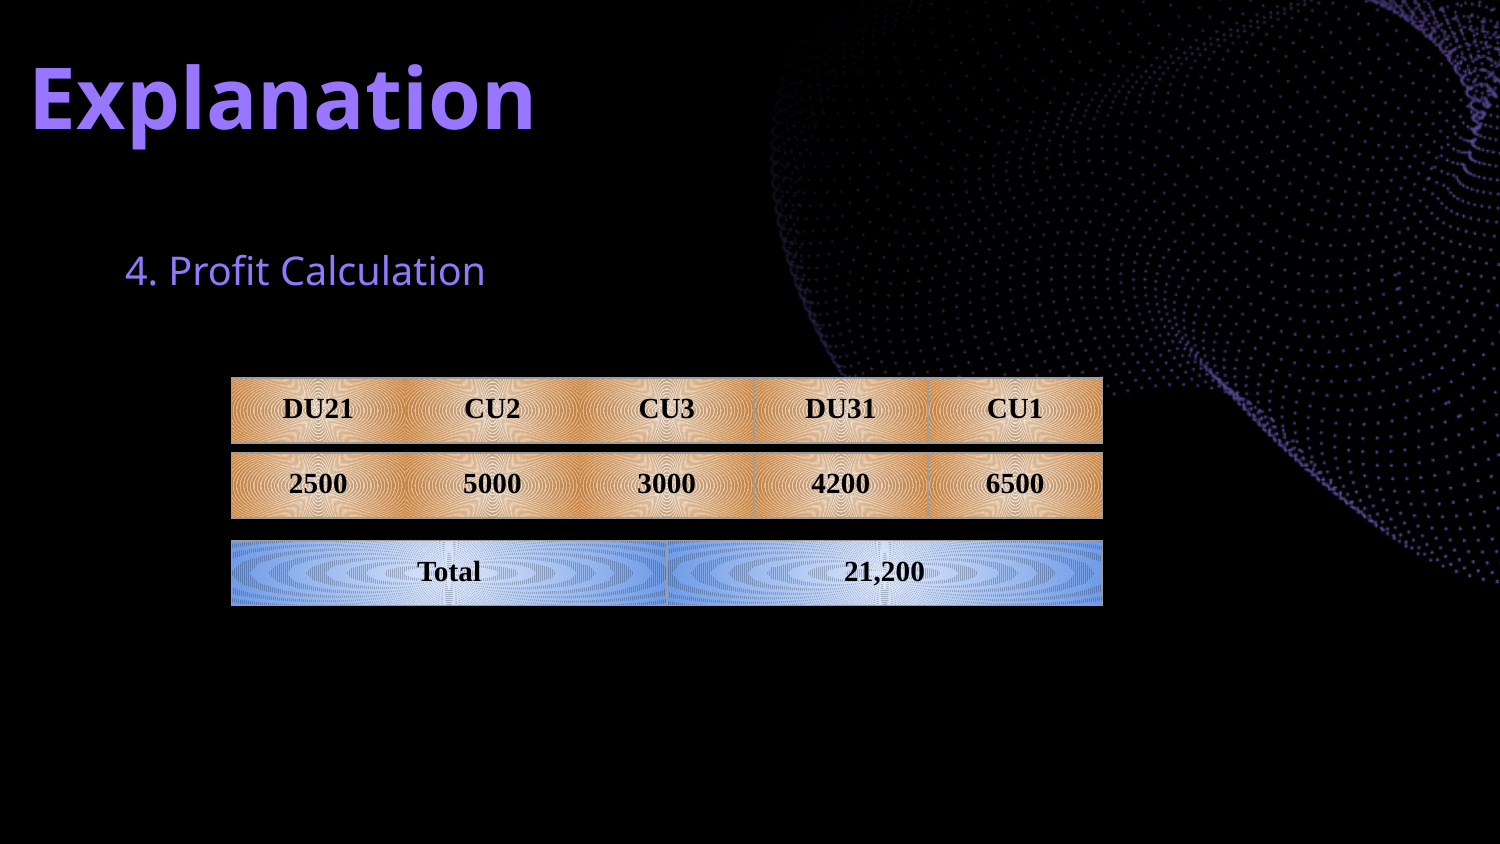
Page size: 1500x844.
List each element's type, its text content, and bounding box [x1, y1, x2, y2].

table_header CU2 [406, 379, 579, 442]
table_header 4200 [755, 454, 764, 517]
text_box 4. Profit Calculation [99, 212, 568, 309]
table_header 5000 [406, 454, 579, 517]
table_header Total [232, 541, 666, 605]
table_header 2500 [232, 454, 405, 517]
picture [770, 0, 1500, 587]
table_header 21,200 [668, 541, 1102, 605]
table_header DU21 [232, 379, 405, 442]
table_header CU3 [580, 379, 753, 442]
text_box Explanation [0, 49, 568, 161]
table_header DU31 [755, 379, 764, 442]
table_header 3000 [580, 454, 753, 517]
